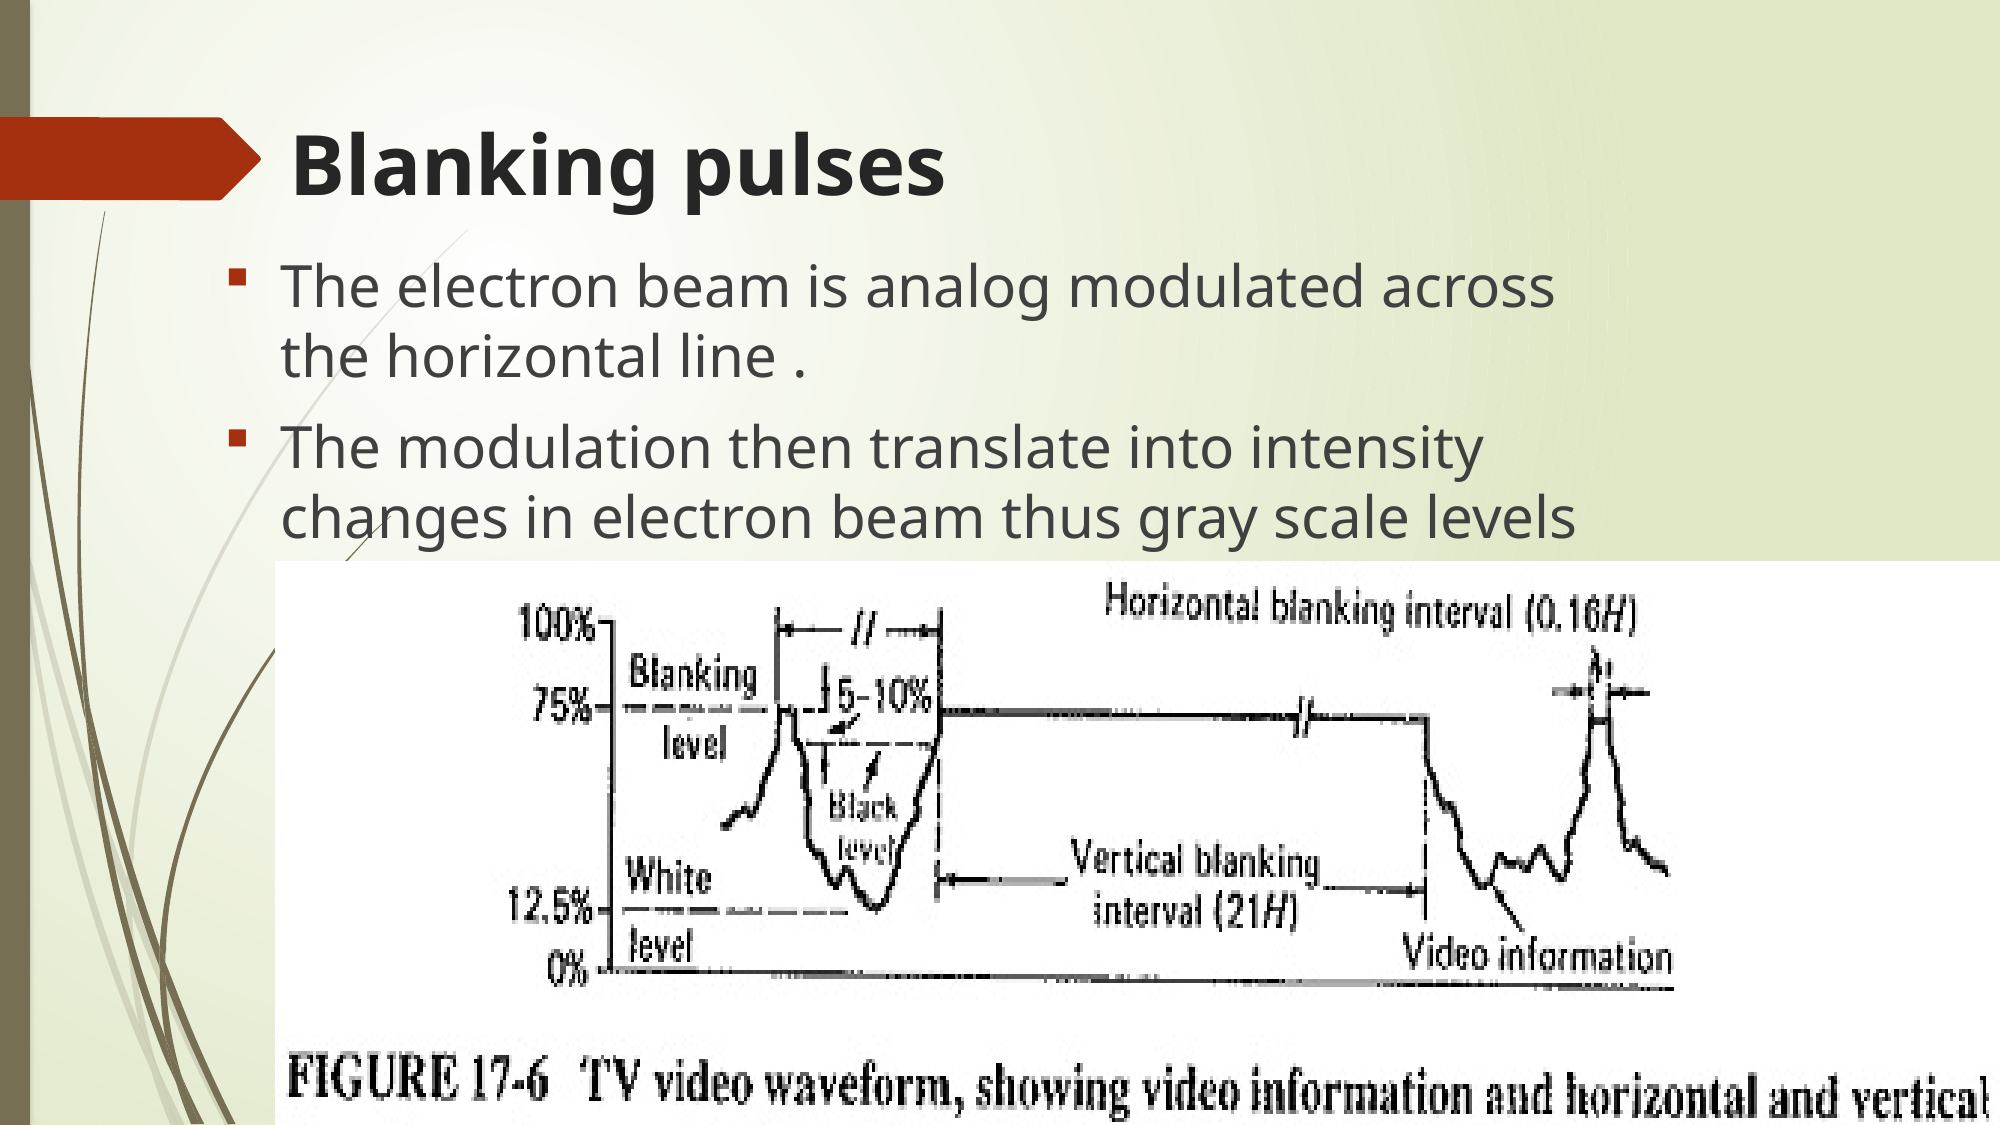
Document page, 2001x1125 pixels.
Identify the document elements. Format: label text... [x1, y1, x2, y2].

list The electron beam is analog modulated across the horizontal line . The modulation then translate into intensity changes in electron beam thus gray scale levels on picture screen [209, 242, 1672, 949]
picture [274, 561, 2000, 1125]
title Blanking pulses [274, 104, 1737, 207]
